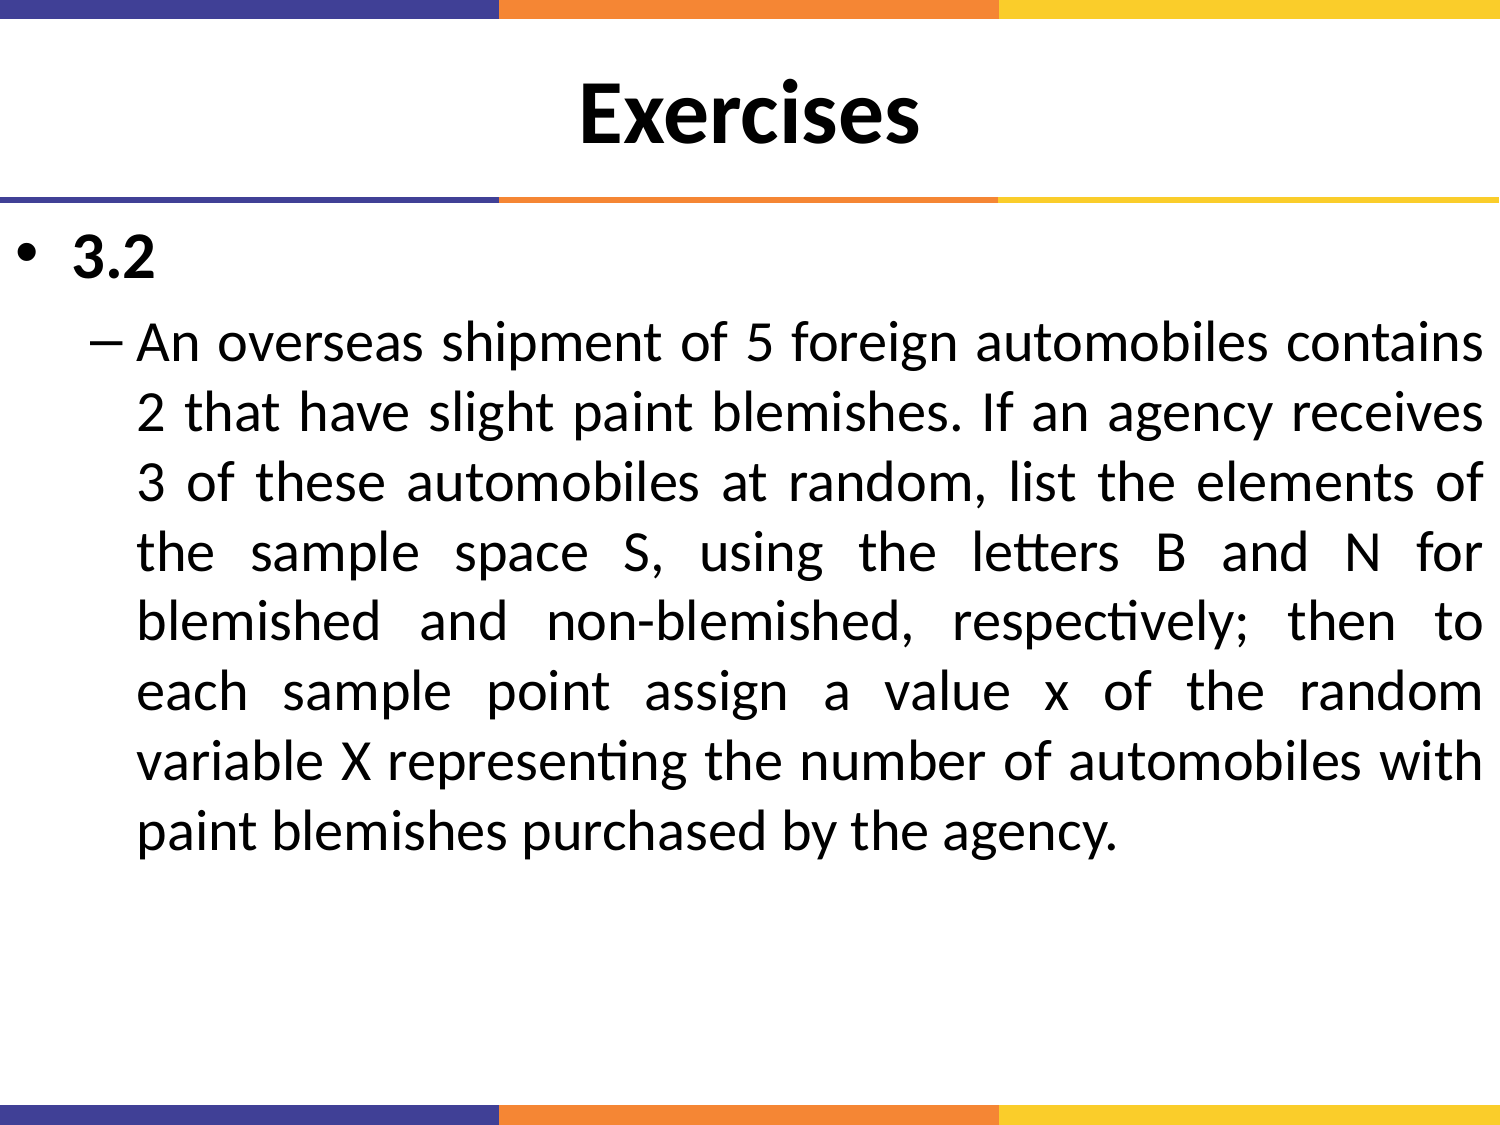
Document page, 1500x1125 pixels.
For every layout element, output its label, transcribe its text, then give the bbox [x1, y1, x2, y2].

title Exercises [0, 20, 1500, 195]
list 3.2 An overseas shipment of 5 foreign automobiles contains 2 that have slight paint blemishes. If an agency receives 3 of these automobiles at random, list the elements of the sample space S, using the letters B and N for blemished and non-blemished, respectively; then to each sample point assign a value x of the random variable X representing the number of automobiles with paint blemishes purchased by the agency. [0, 203, 1500, 1100]
